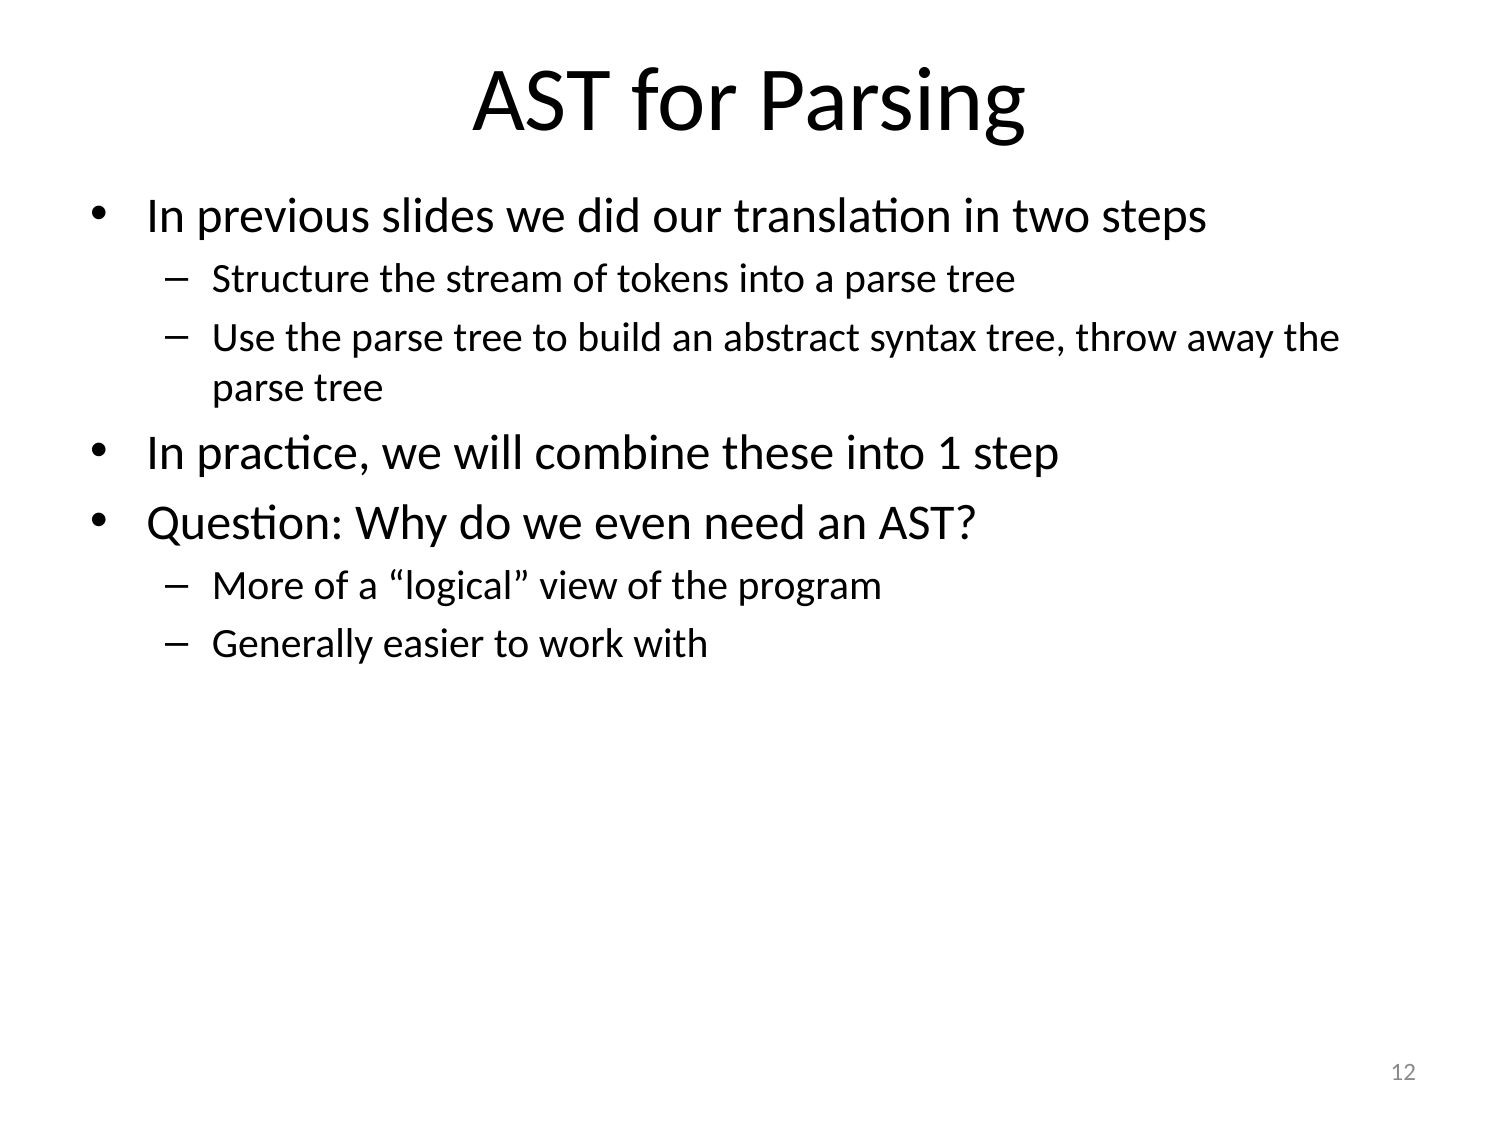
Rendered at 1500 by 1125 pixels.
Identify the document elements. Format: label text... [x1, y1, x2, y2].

list In previous slides we did our translation in two steps Structure the stream of tokens into a parse tree Use the parse tree to build an abstract syntax tree, throw away the parse tree In practice, we will combine these into 1 step Question: Why do we even need an AST? More of a “logical” view of the program Generally easier to work with [75, 174, 1388, 918]
title AST for Parsing [75, 0, 1425, 188]
slide_number 12 [1081, 1040, 1432, 1101]
